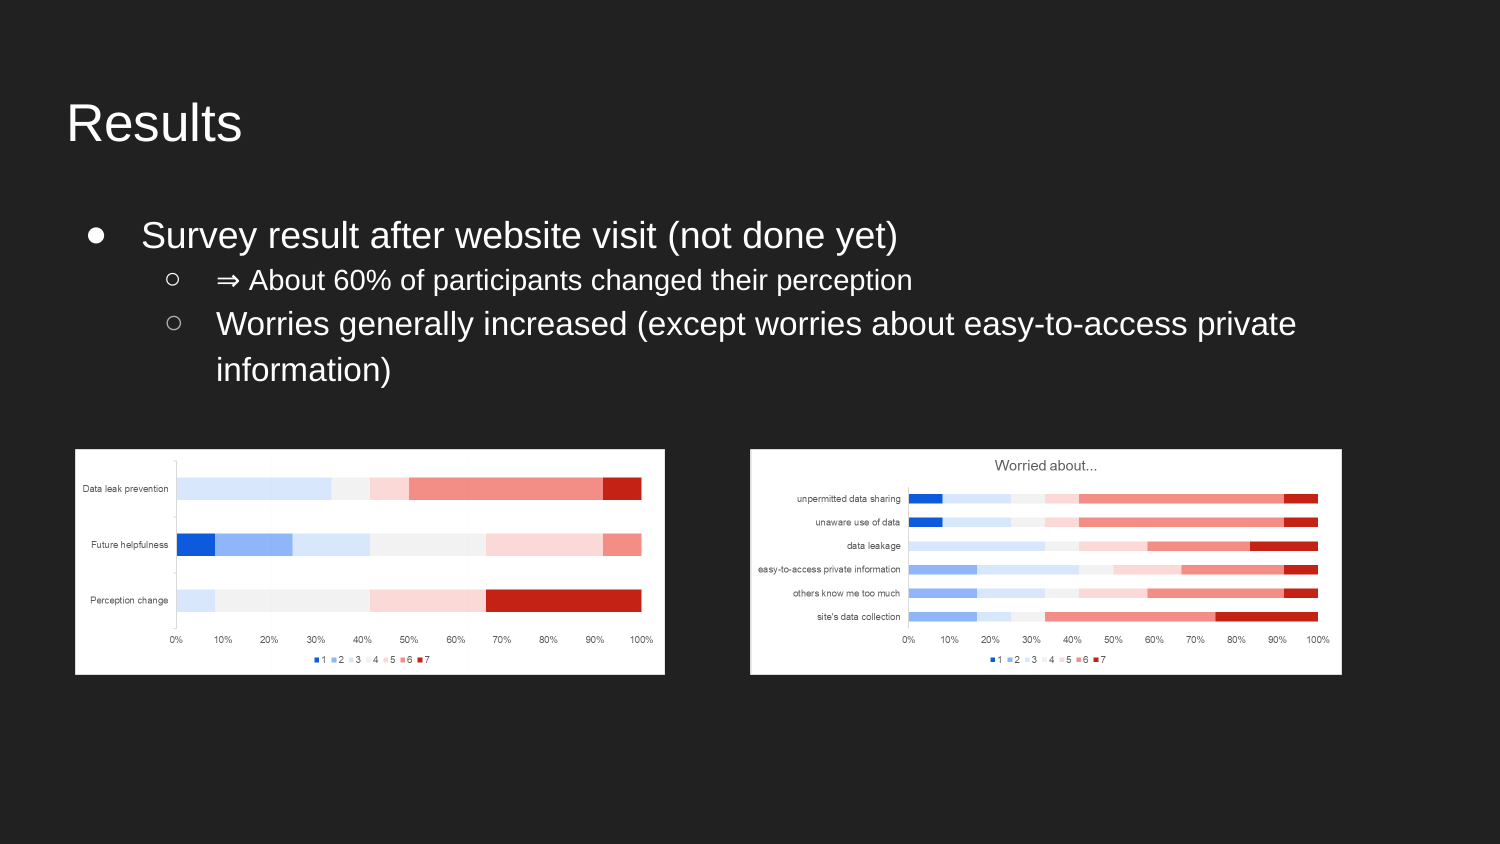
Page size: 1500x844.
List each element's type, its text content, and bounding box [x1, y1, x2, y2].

picture [749, 449, 1342, 676]
list Survey result after website visit (not done yet) ⇒ About 60% of participants changed their perception Worries generally increased (except worries about easy-to-access private information) [51, 189, 1449, 750]
title Results [51, 72, 1449, 167]
picture [74, 449, 665, 676]
